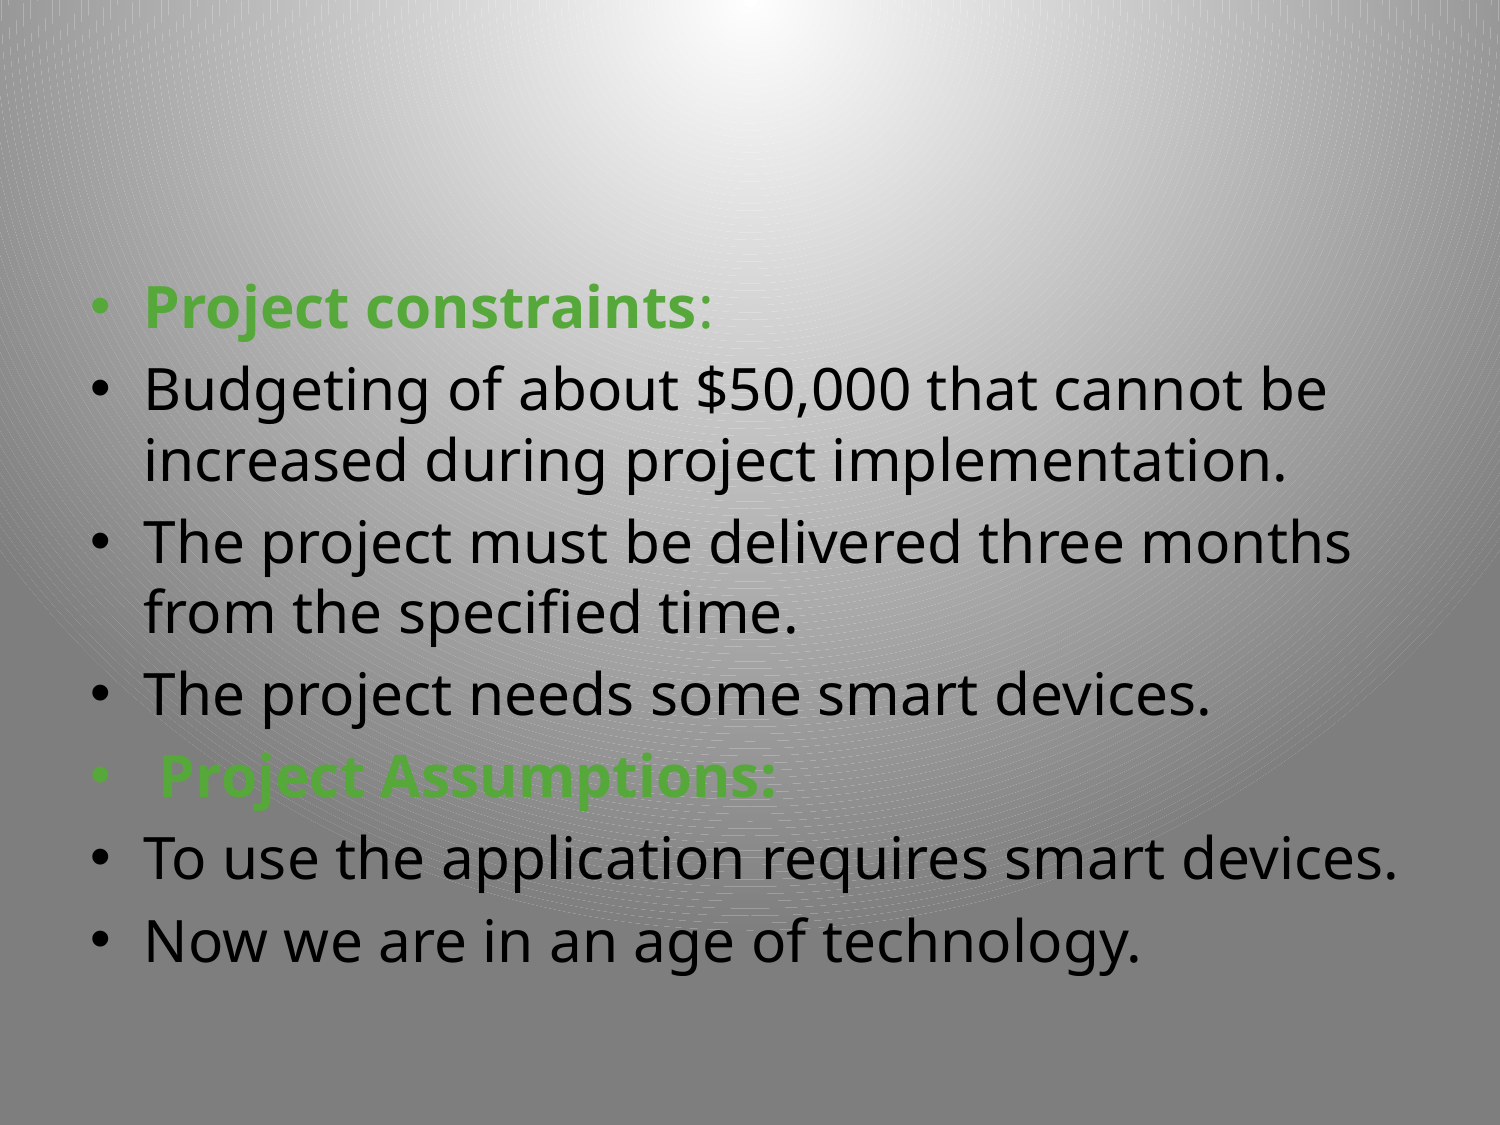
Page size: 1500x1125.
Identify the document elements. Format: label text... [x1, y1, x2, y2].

list Project constraints: Budgeting of about $50,000 that cannot be increased during project implementation. The project must be delivered three months from the specified time. The project needs some smart devices. Project Assumptions: To use the application requires smart devices. Now we are in an age of technology. [75, 262, 1425, 1005]
